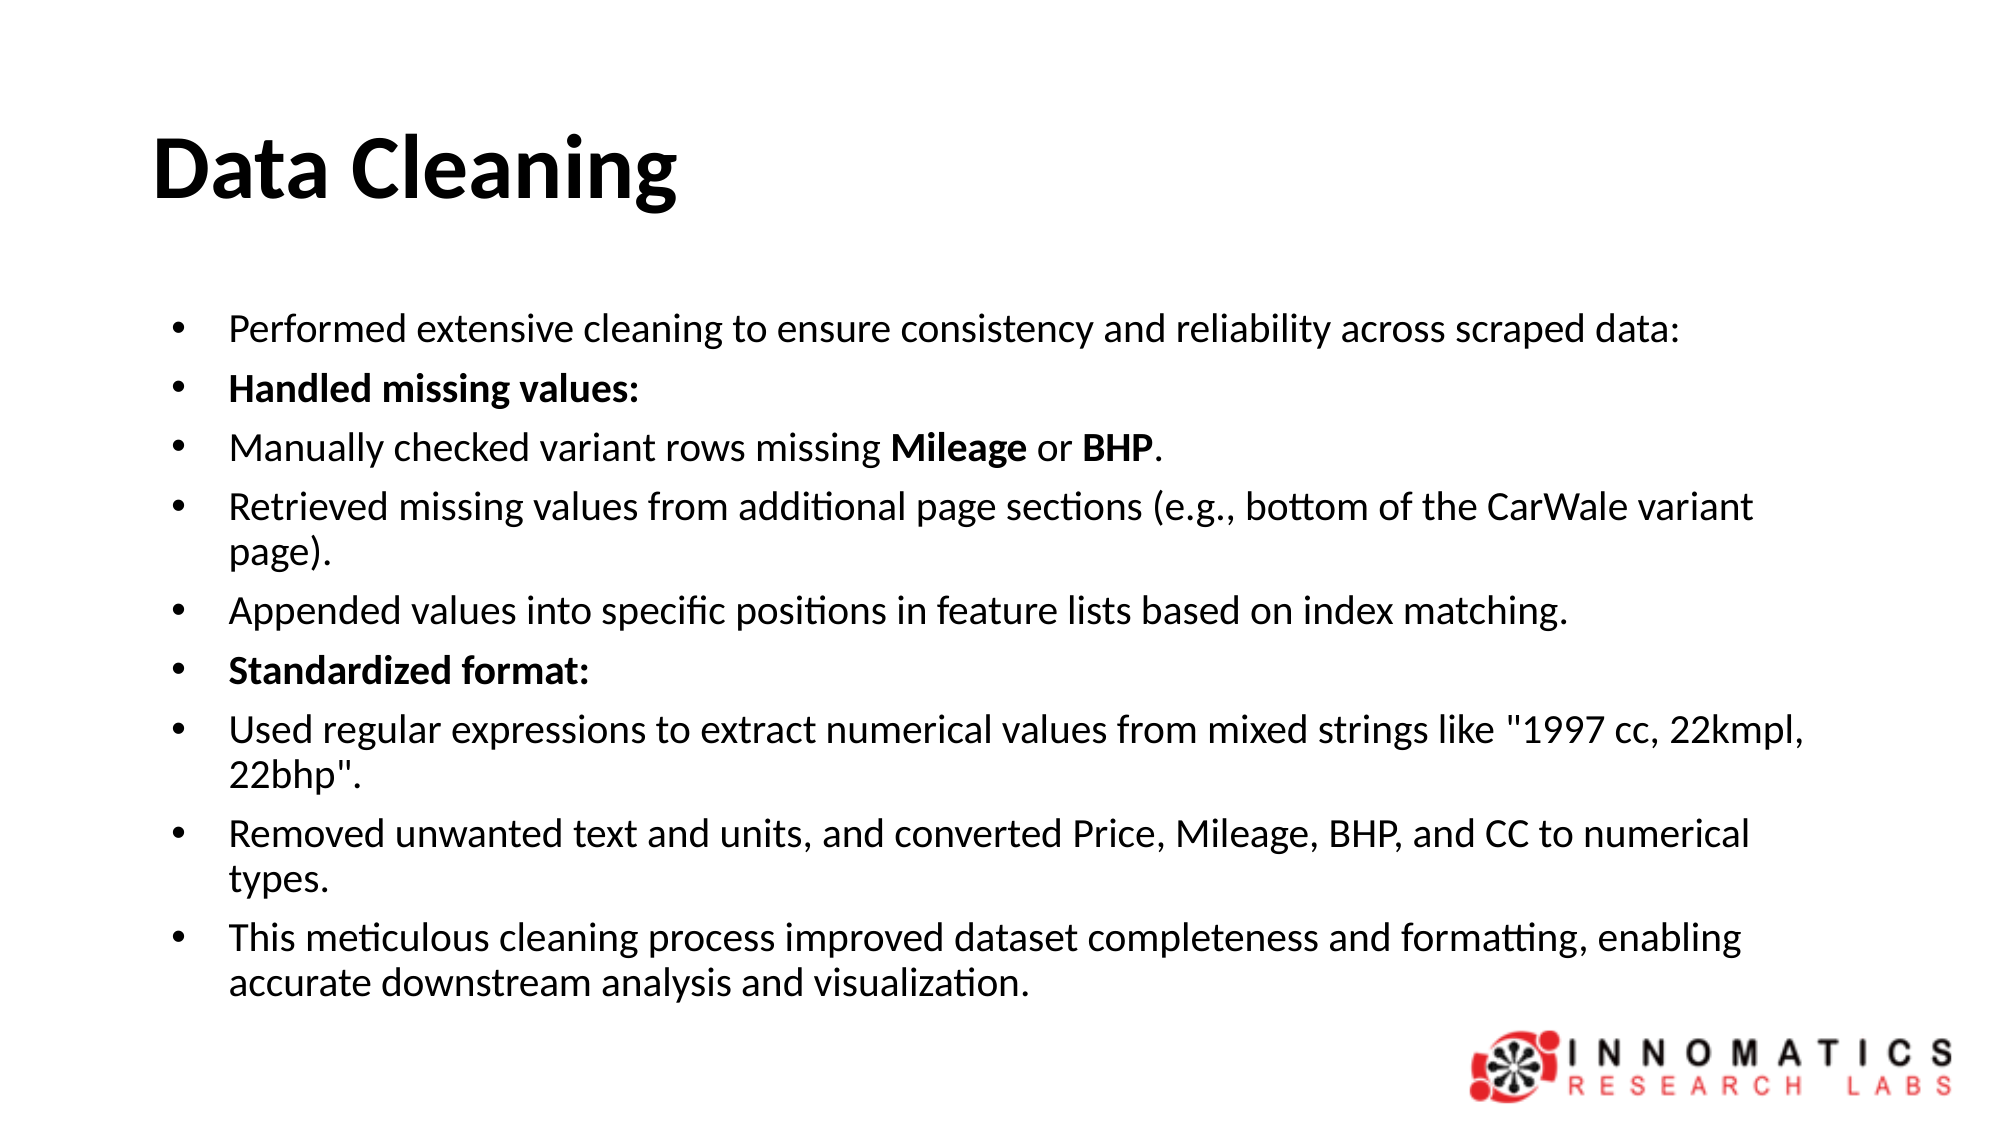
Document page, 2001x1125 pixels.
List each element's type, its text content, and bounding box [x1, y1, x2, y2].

list Performed extensive cleaning to ensure consistency and reliability across scraped data: Handled missing values: Manually checked variant rows missing Mileage or BHP. Retrieved missing values from additional page sections (e.g., bottom of the CarWale variant page). Appended values into specific positions in feature lists based on index matching. Standardized format: Used regular expressions to extract numerical values from mixed strings like "1997 cc, 22kmpl, 22bhp". Removed unwanted text and units, and converted Price, Mileage, BHP, and CC to numerical types. This meticulous cleaning process improved dataset completeness and formatting, enabling accurate downstream analysis and visualization. [137, 299, 1863, 1014]
picture [1445, 1014, 1975, 1125]
title Data Cleaning [137, 59, 1863, 278]
